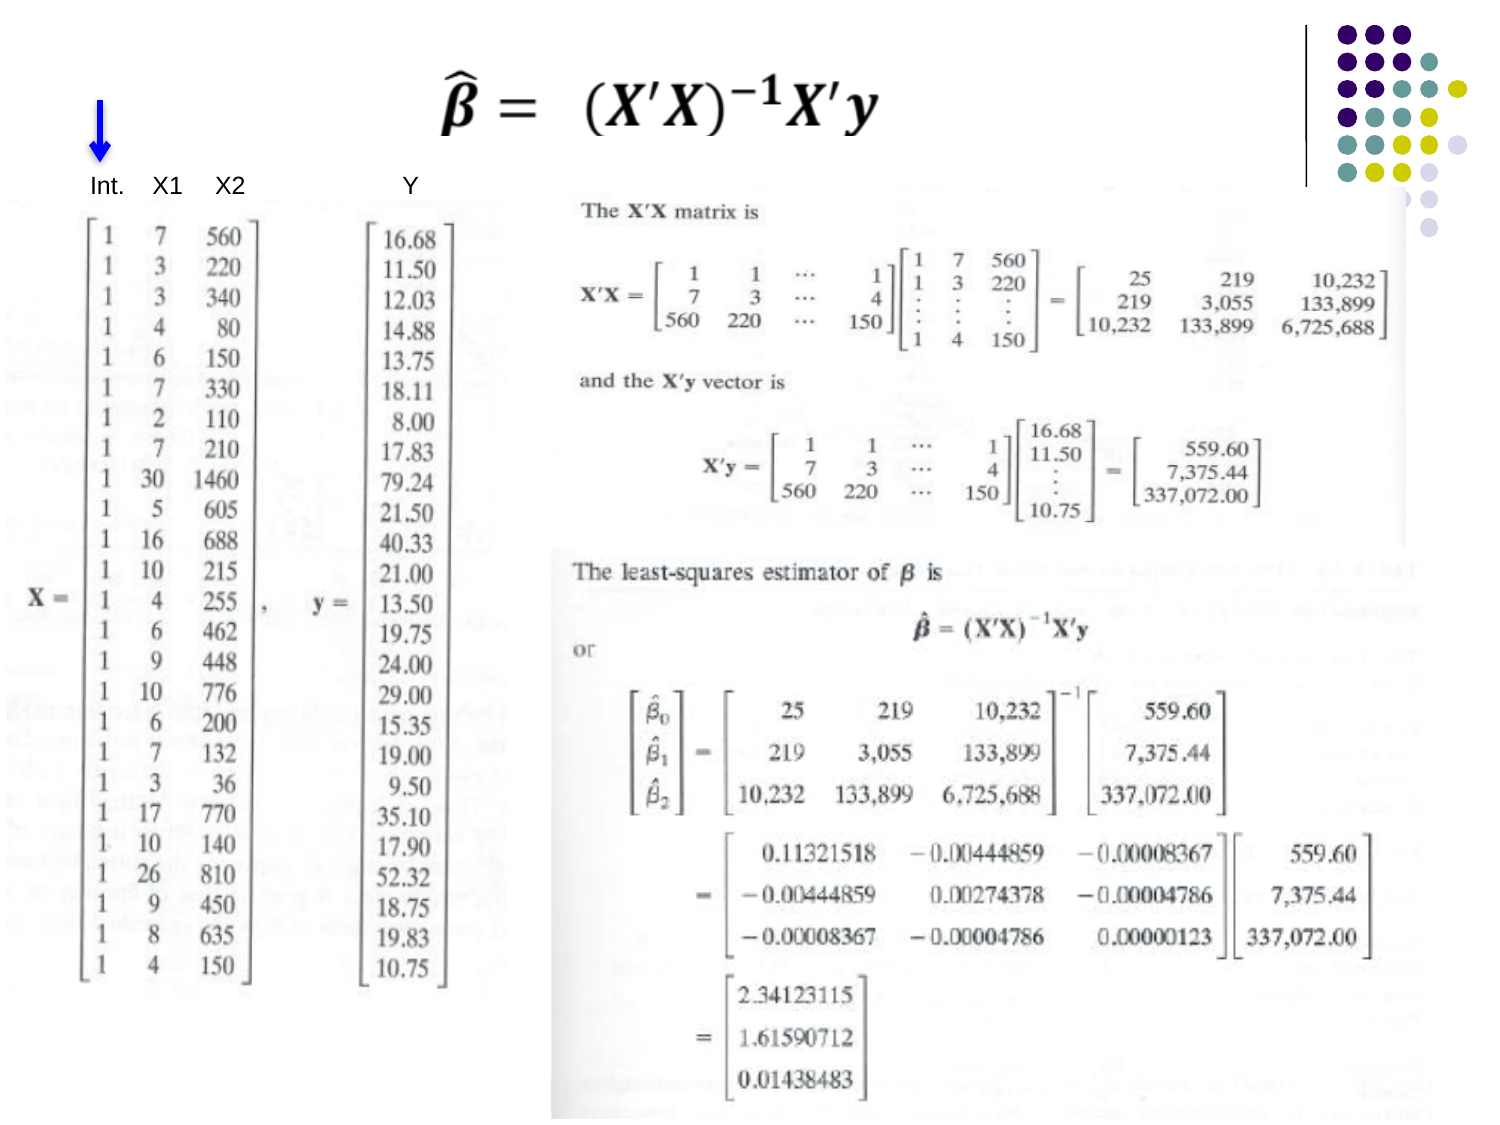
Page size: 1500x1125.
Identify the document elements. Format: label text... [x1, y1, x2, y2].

picture [399, 62, 919, 142]
text_box X2 [200, 162, 261, 198]
text_box Y [387, 162, 434, 198]
text_box Int. [75, 162, 137, 198]
picture [5, 199, 507, 1012]
picture [549, 187, 1454, 1119]
text_box X1 [137, 162, 199, 198]
